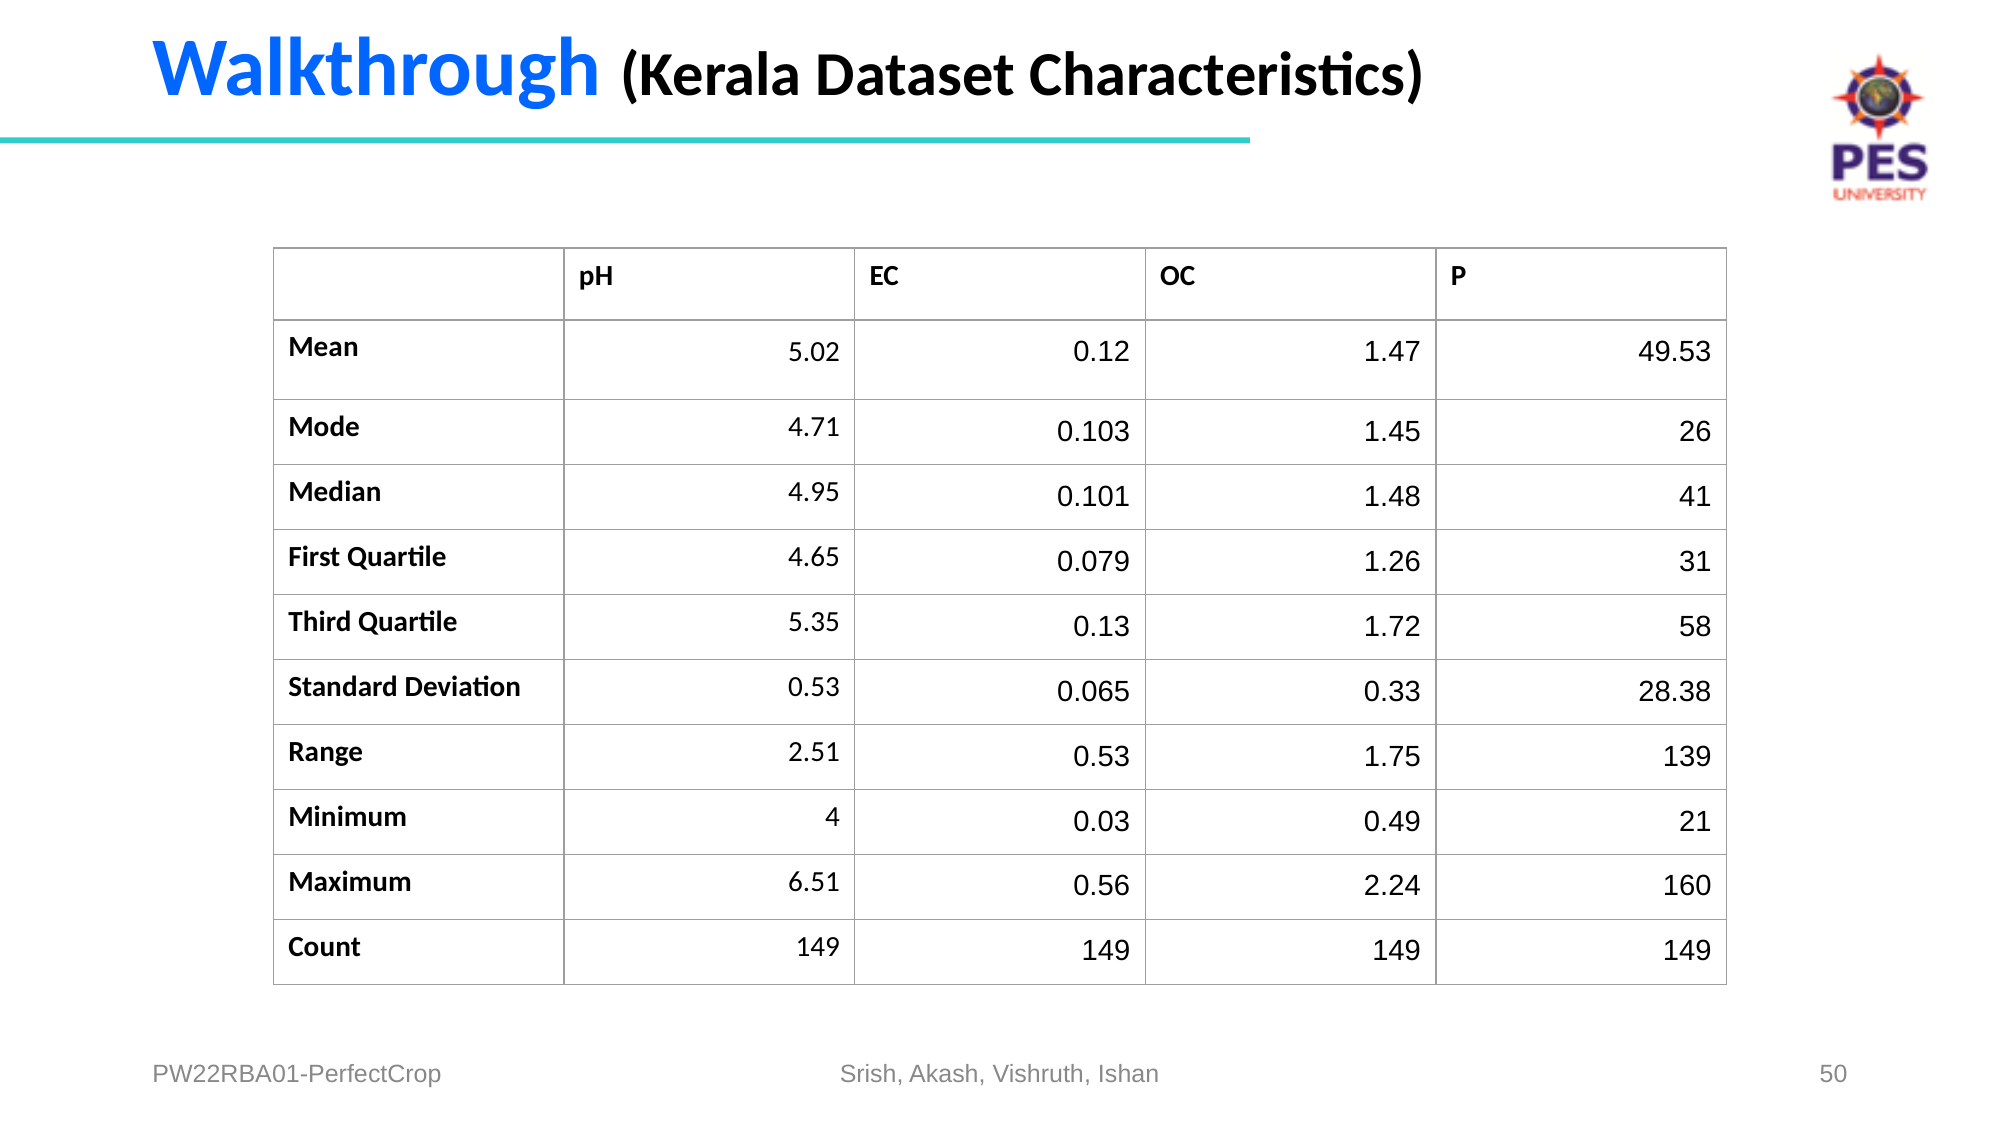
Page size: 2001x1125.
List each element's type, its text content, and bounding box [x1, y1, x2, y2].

table_cell 0.101 [855, 465, 1145, 529]
table_cell 5.35 [565, 595, 854, 659]
table_cell First Quartile [274, 530, 563, 594]
table_cell 139 [1437, 725, 1726, 789]
table_cell 58 [1437, 595, 1726, 659]
table_cell 1.75 [1146, 725, 1435, 789]
table_header EC [855, 249, 1145, 319]
table_cell Range [274, 725, 563, 789]
table_cell 0.065 [855, 660, 1145, 724]
table_cell 4.71 [565, 400, 854, 464]
table_cell 0.56 [855, 855, 1145, 919]
table_cell Count [274, 920, 563, 984]
table_cell 4 [565, 790, 854, 854]
table_cell 149 [1146, 920, 1435, 984]
table_cell 149 [565, 920, 854, 984]
table_cell 1.47 [1146, 321, 1435, 399]
table_cell 0.12 [855, 321, 1145, 399]
table_cell 0.53 [855, 725, 1145, 789]
table_cell 0.53 [565, 660, 854, 724]
table_cell 21 [1437, 790, 1726, 854]
table_cell Mode [274, 400, 563, 464]
table_cell 0.03 [855, 790, 1145, 854]
table_cell 31 [1437, 530, 1726, 594]
table_cell 0.49 [1146, 790, 1435, 854]
table_cell 149 [1437, 920, 1726, 984]
table_cell 28.38 [1437, 660, 1726, 724]
slide_number PW22RBA01-PerfectCrop [137, 1042, 588, 1103]
table_cell 160 [1437, 855, 1726, 919]
table_cell Standard Deviation [274, 660, 563, 724]
table_cell 26 [1437, 400, 1726, 464]
table_header [274, 249, 563, 319]
list [137, 212, 1863, 1014]
footer Srish, Akash, Vishruth, Ishan [662, 1042, 1338, 1103]
table_cell 1.45 [1146, 400, 1435, 464]
table_header P [1437, 249, 1726, 319]
table_cell 2.51 [565, 725, 854, 789]
table_header OC [1146, 249, 1435, 319]
table_cell 0.33 [1146, 660, 1435, 724]
table_cell 1.72 [1146, 595, 1435, 659]
table_cell 6.51 [565, 855, 854, 919]
table_cell 4.95 [565, 465, 854, 529]
title Walkthrough (Kerala Dataset Characteristics) [137, 0, 1863, 138]
table_cell Median [274, 465, 563, 529]
table_cell Maximum [274, 855, 563, 919]
table_cell 1.48 [1146, 465, 1435, 529]
table_cell 149 [855, 920, 1145, 984]
table_header pH [565, 249, 854, 319]
table_cell 0.13 [855, 595, 1145, 659]
picture [1827, 49, 1938, 213]
table_cell 5.02 [565, 321, 854, 399]
table_cell Minimum [274, 790, 563, 854]
table_cell 0.079 [855, 530, 1145, 594]
table_cell 2.24 [1146, 855, 1435, 919]
slide_number ‹#› [1412, 1042, 1863, 1103]
table_cell 1.26 [1146, 530, 1435, 594]
table_cell 4.65 [565, 530, 854, 594]
table_cell Third Quartile [274, 595, 563, 659]
table_cell 0.103 [855, 400, 1145, 464]
table_cell Mean [274, 321, 563, 399]
table_cell 49.53 [1437, 321, 1726, 399]
table_cell 41 [1437, 465, 1726, 529]
